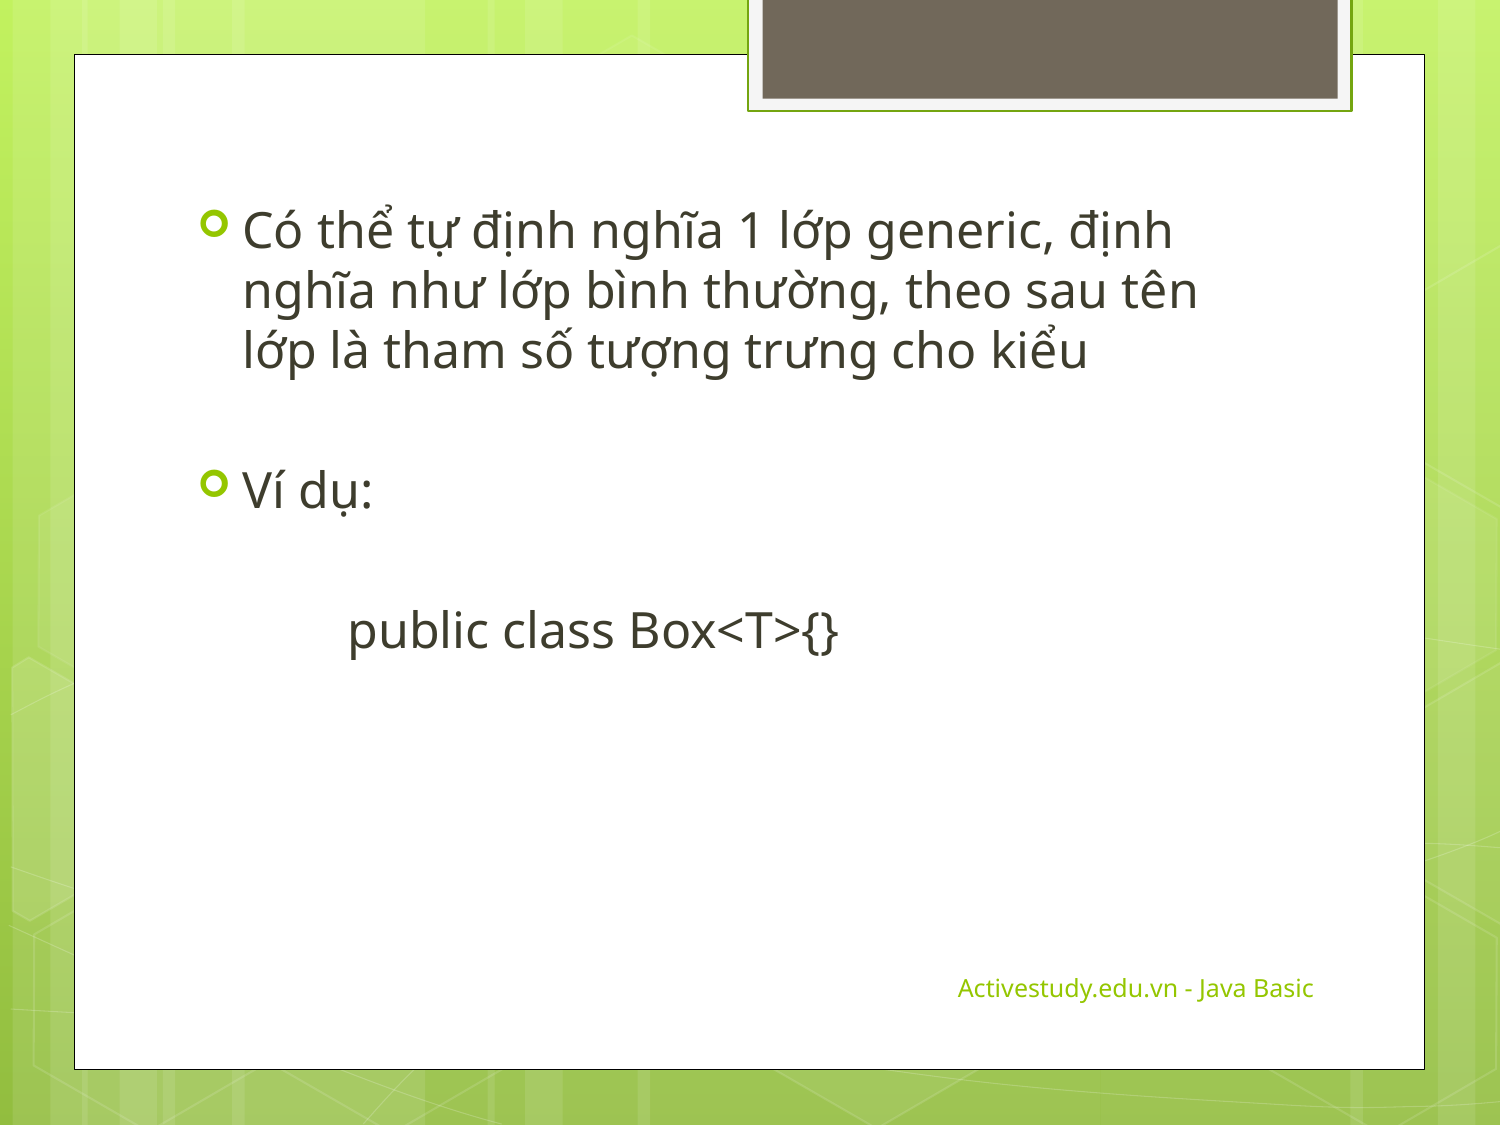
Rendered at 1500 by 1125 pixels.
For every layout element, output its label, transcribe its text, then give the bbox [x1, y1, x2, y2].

list Có thể tự định nghĩa 1 lớp generic, định nghĩa như lớp bình thường, theo sau tên lớp là tham số tượng trưng cho kiểu Ví dụ: public class Box<T>{} [171, 191, 1283, 957]
footer Activestudy.edu.vn - Java Basic [761, 960, 1336, 1020]
